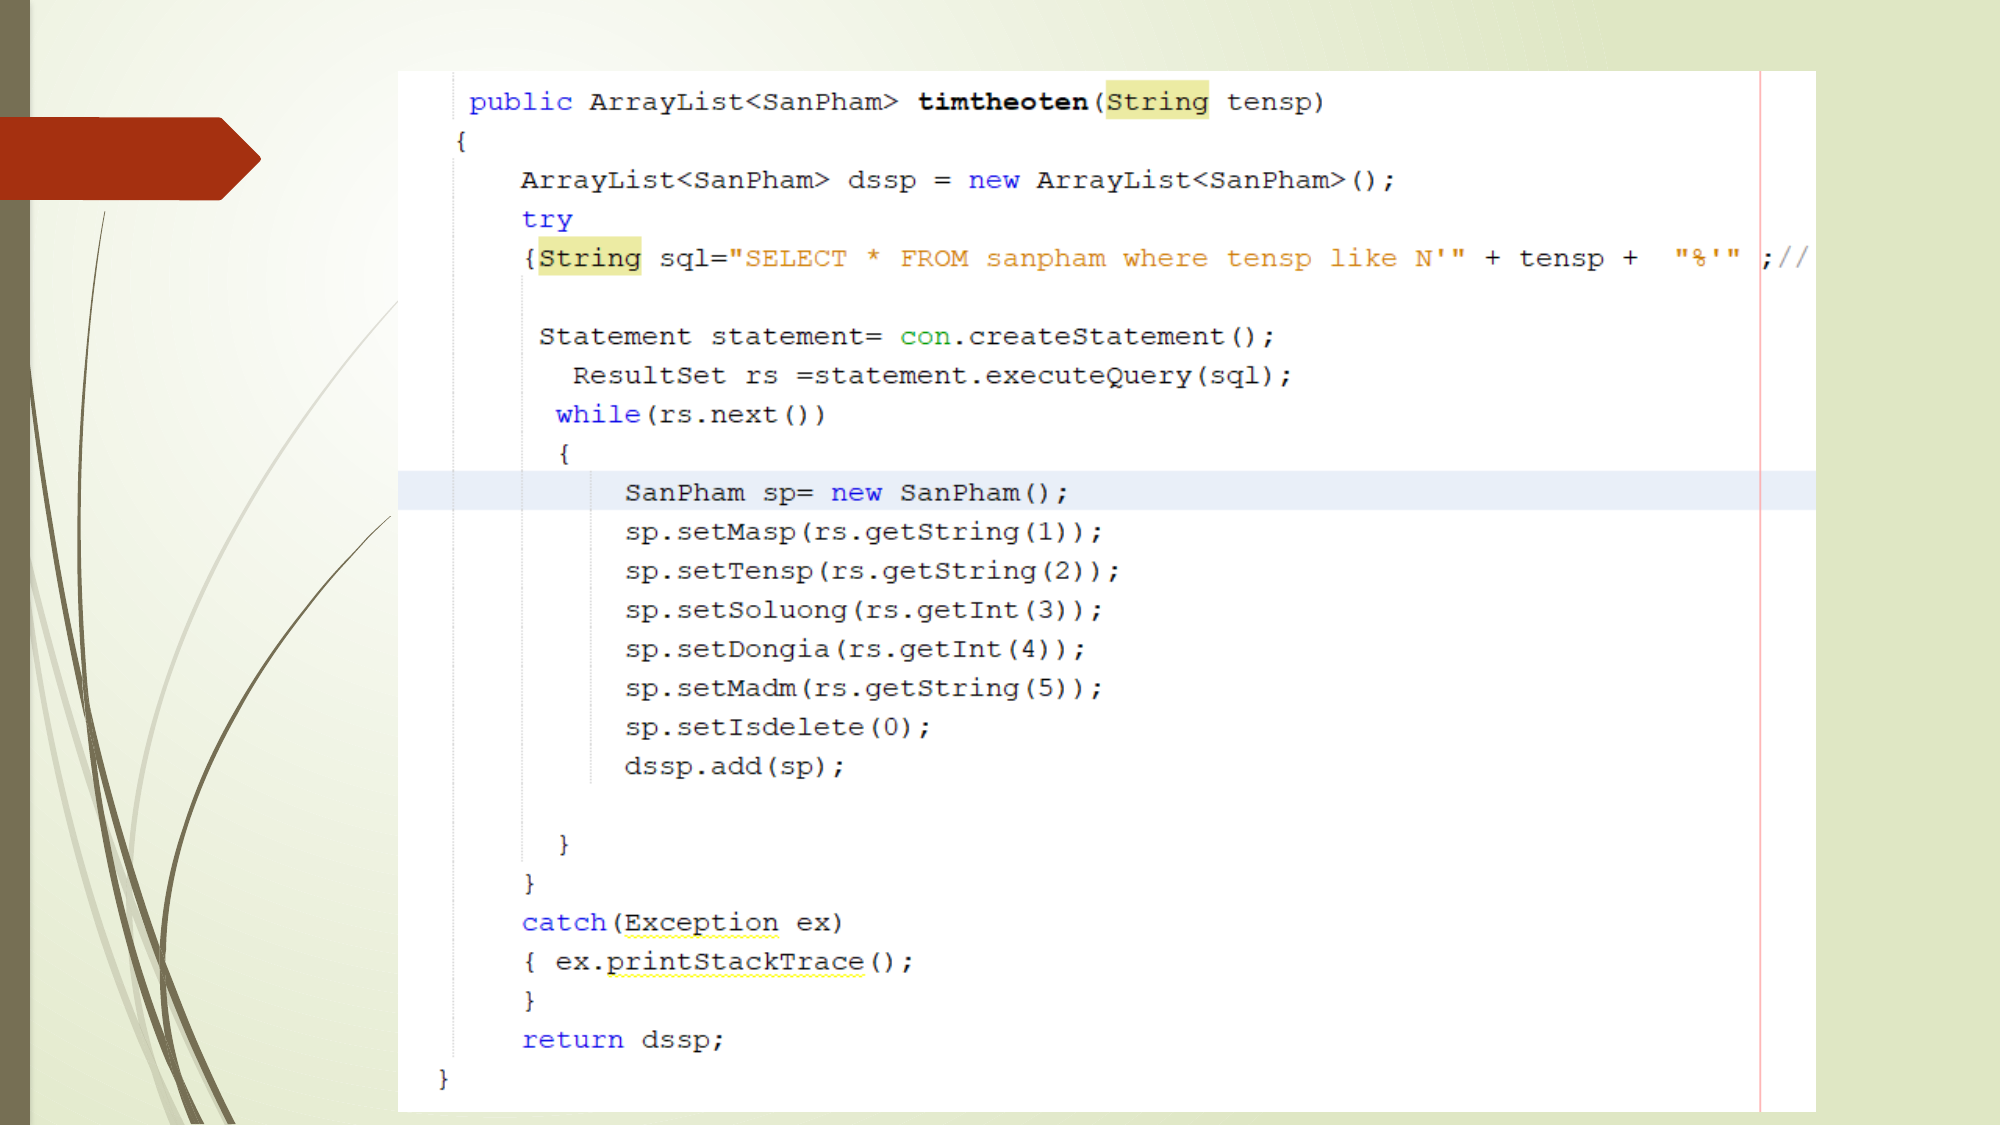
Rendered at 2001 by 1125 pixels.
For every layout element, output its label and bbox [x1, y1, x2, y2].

picture [398, 70, 1817, 1112]
